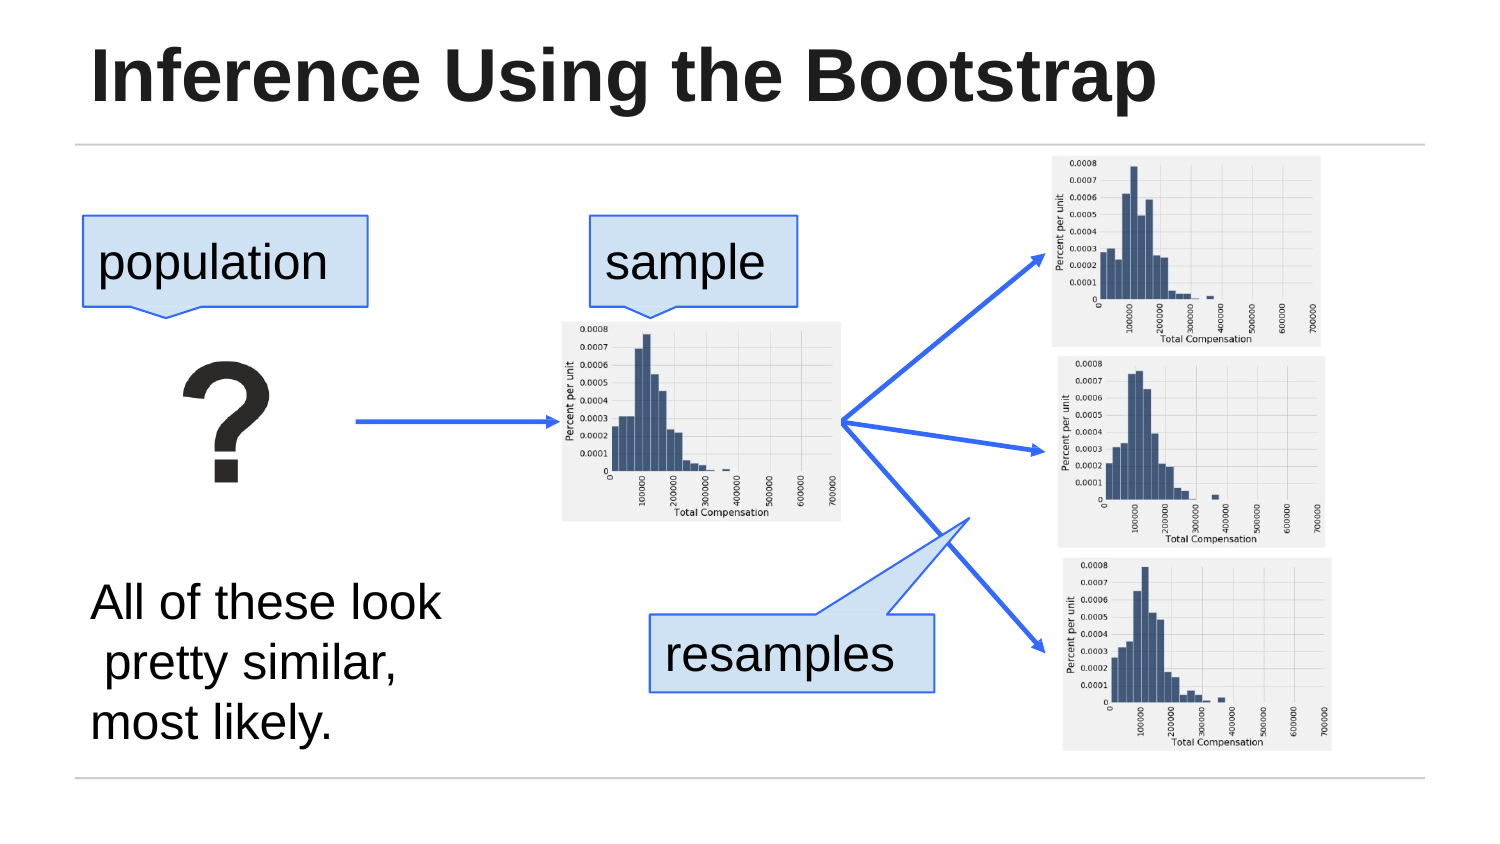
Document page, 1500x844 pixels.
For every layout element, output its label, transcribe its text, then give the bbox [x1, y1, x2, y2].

text_box resamples [662, 619, 898, 682]
text_box [652, 528, 958, 691]
text_box sample [602, 227, 769, 290]
text_box [93, 325, 351, 518]
text_box [1057, 356, 1326, 548]
text_box [560, 320, 841, 523]
text_box [947, 541, 1046, 654]
text_box All of these look pretty similar, most likely. [87, 568, 446, 750]
text_box [841, 253, 1046, 420]
text_box [1062, 557, 1332, 751]
text_box [589, 215, 798, 319]
text_box [1051, 155, 1321, 347]
text_box population [95, 227, 332, 290]
text_box [841, 420, 943, 537]
text_box [83, 215, 368, 319]
title Inference Using the Bootstrap [87, 24, 1163, 168]
text_box [841, 419, 1046, 457]
text_box [355, 414, 560, 429]
